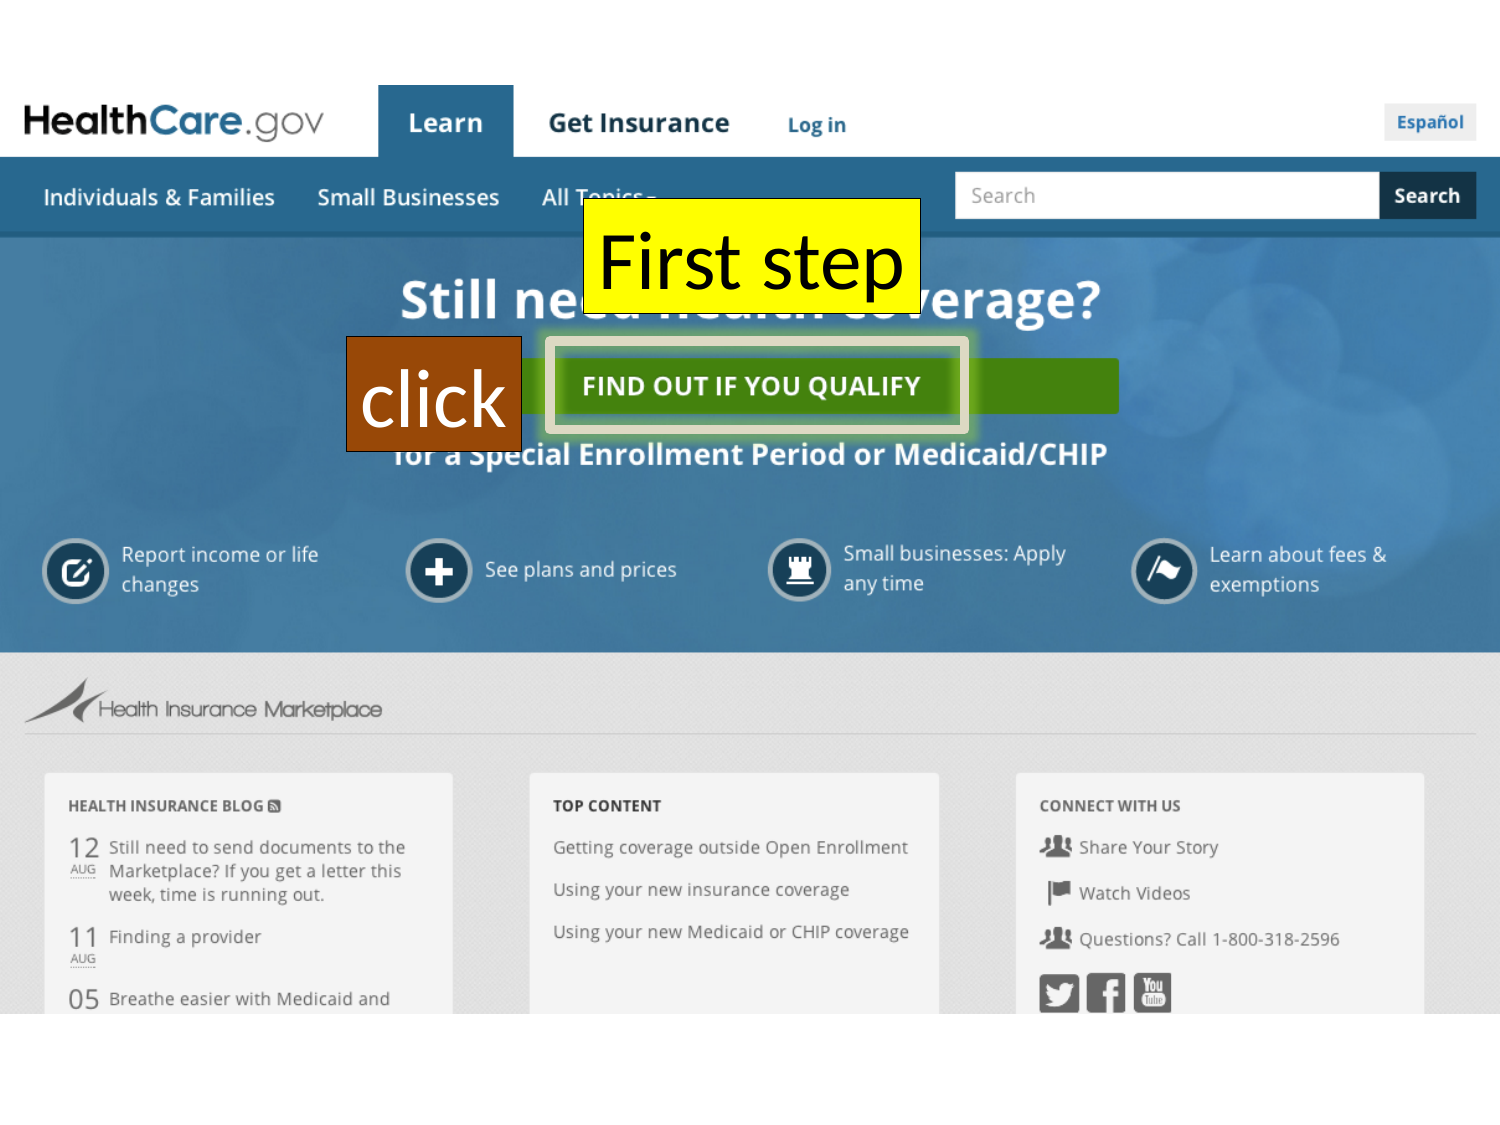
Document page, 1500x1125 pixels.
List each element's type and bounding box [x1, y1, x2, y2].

picture [0, 85, 1500, 1015]
